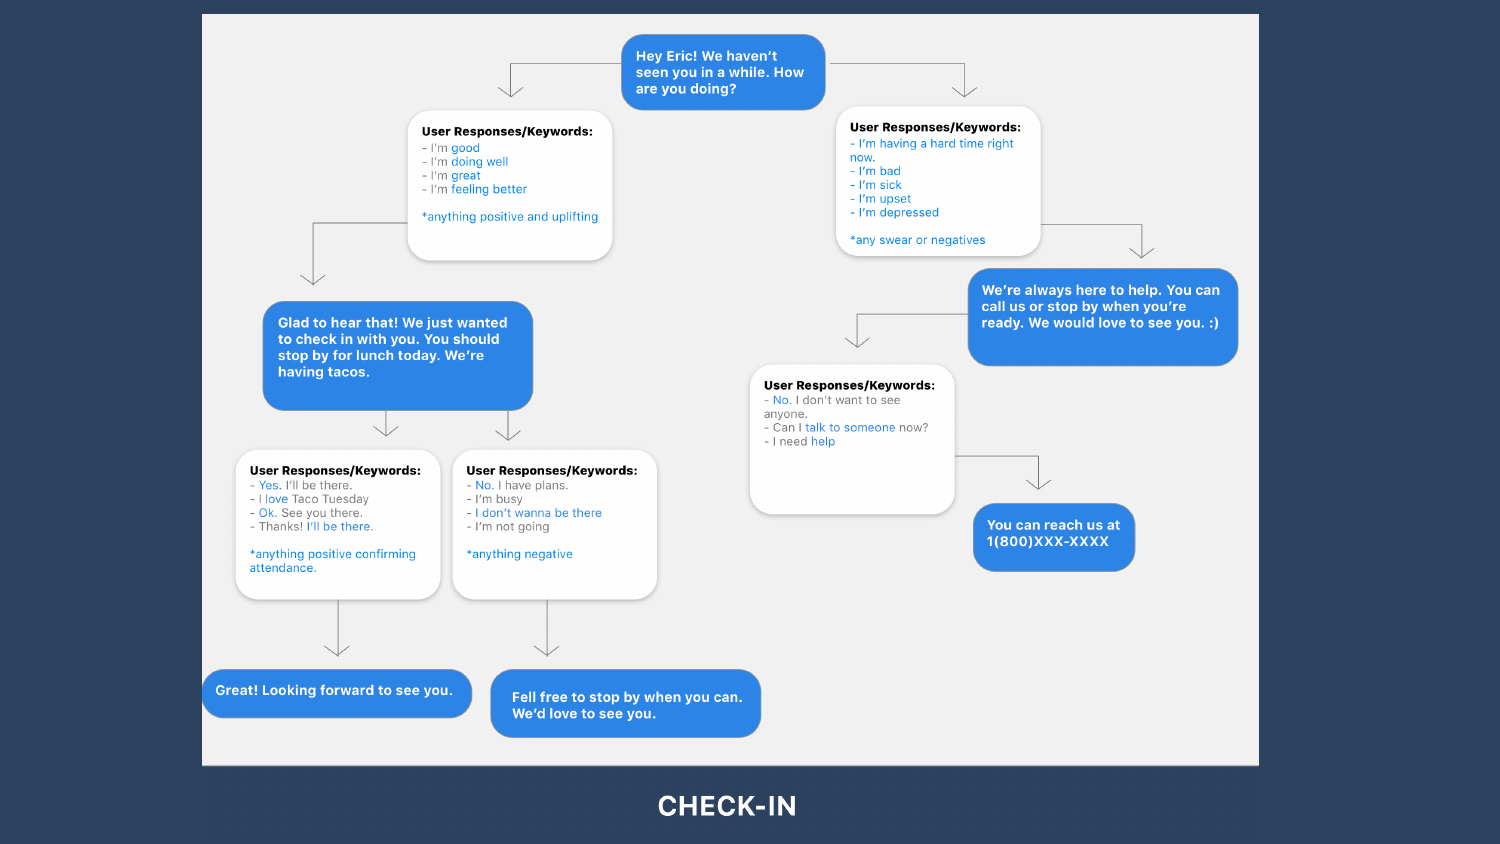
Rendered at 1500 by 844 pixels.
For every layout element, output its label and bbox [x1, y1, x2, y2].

picture [202, 14, 1259, 844]
